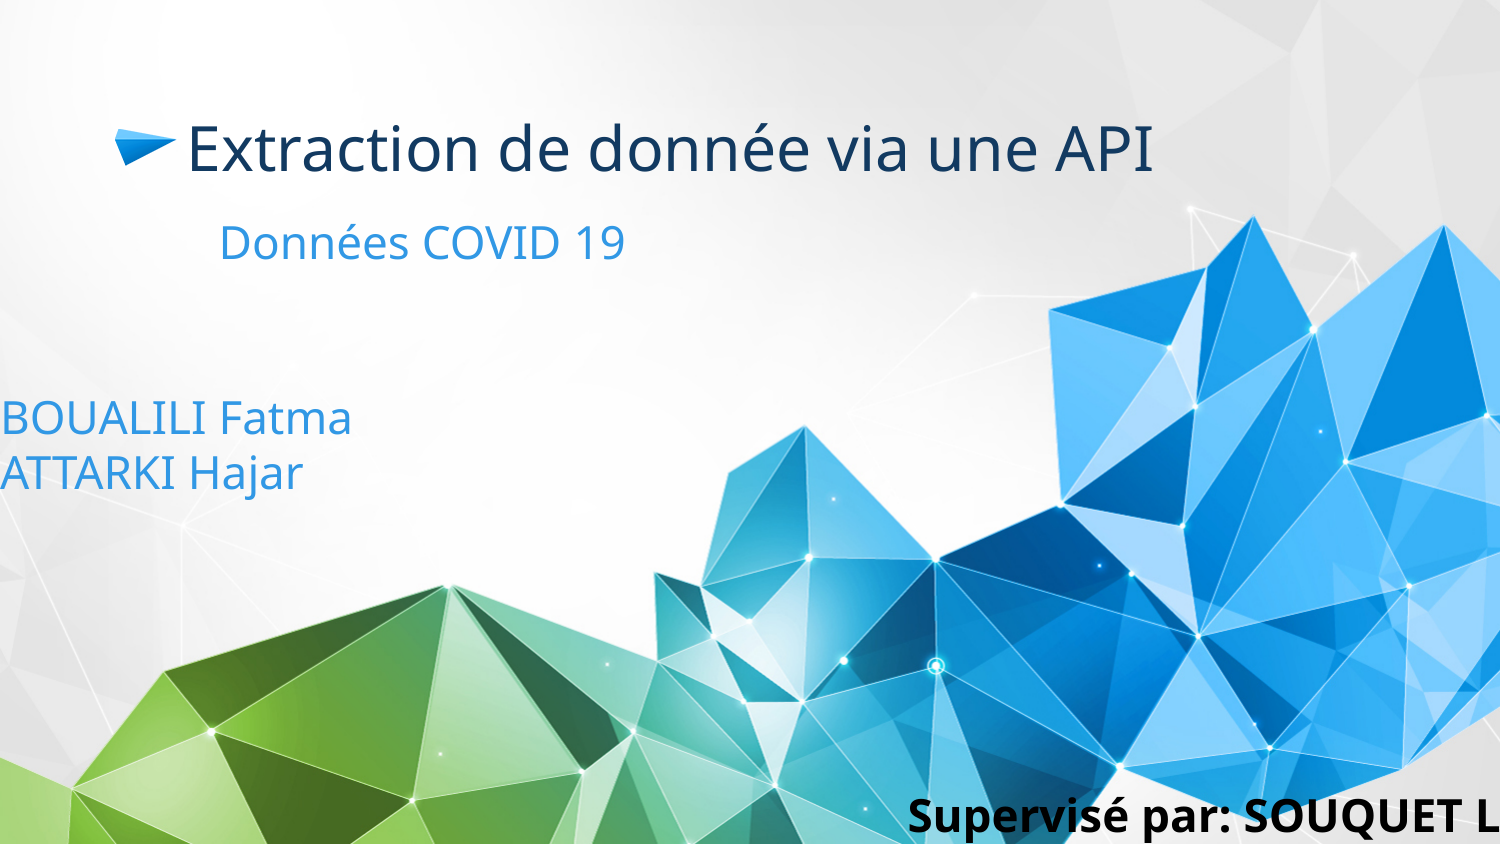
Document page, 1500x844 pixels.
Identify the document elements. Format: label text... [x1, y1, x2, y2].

text_box Supervisé par: SOUQUET Léo [907, 786, 1500, 842]
text_box Données COVID 19 [218, 213, 1069, 269]
picture [0, 0, 1500, 844]
subtitle BOUALILI Fatma ATTARKI Hajar [0, 388, 850, 513]
title Extraction de donnée via une API [96, 108, 1376, 189]
